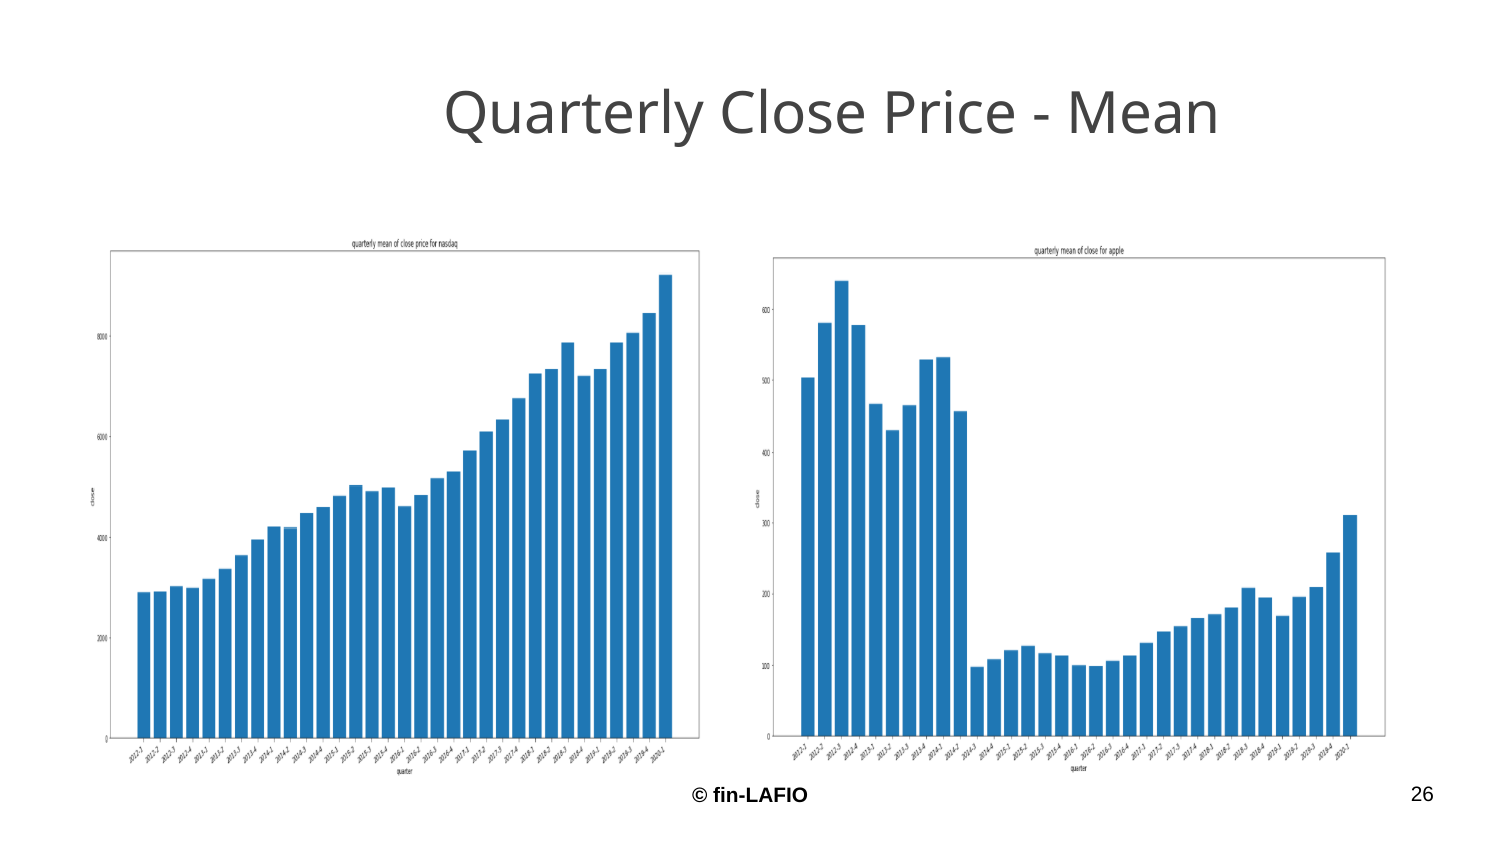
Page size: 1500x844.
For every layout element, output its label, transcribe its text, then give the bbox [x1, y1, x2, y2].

title Quarterly Close Price - Mean [164, 60, 1500, 155]
picture [85, 231, 703, 784]
slide_number 26 [1282, 770, 1449, 816]
picture [749, 231, 1389, 784]
